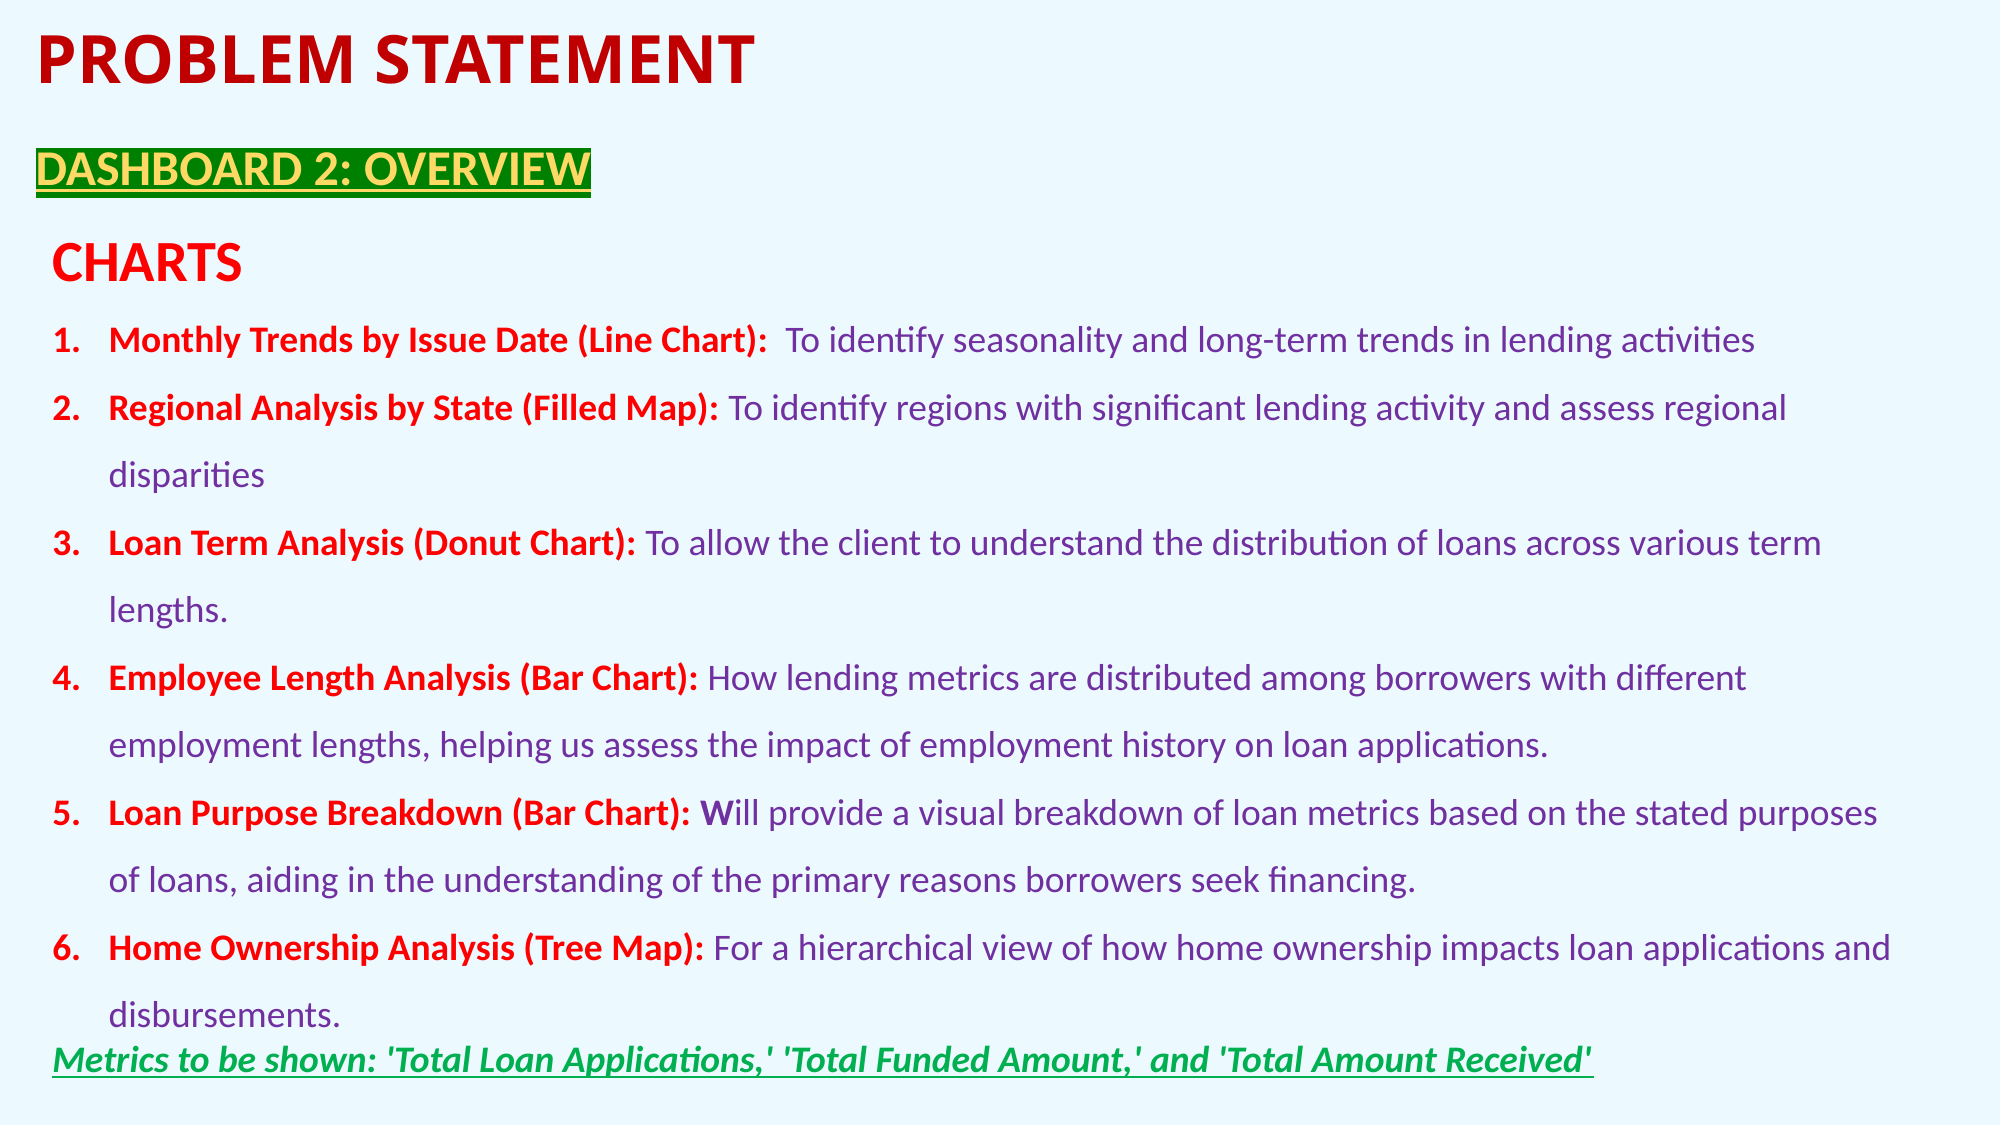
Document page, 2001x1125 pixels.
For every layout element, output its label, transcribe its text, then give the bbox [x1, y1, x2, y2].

text_box CHARTS Monthly Trends by Issue Date (Line Chart): To identify seasonality and long-term trends in lending activities Regional Analysis by State (Filled Map): To identify regions with significant lending activity and assess regional disparities Loan Term Analysis (Donut Chart): To allow the client to understand the distribution of loans across various term lengths. Employee Length Analysis (Bar Chart): How lending metrics are distributed among borrowers with different employment lengths, helping us assess the impact of employment history on loan applications. Loan Purpose Breakdown (Bar Chart): Will provide a visual breakdown of loan metrics based on the stated purposes of loans, aiding in the understanding of the primary reasons borrowers seek financing. Home Ownership Analysis (Tree Map): For a hierarchical view of how home ownership impacts loan applications and disbursements. Metrics to be shown: 'Total Loan Applications,' 'Total Funded Amount,' and 'Total Amount Received' [37, 215, 1911, 1088]
text_box DASHBOARD 2: OVERVIEW [20, 128, 617, 203]
text_box PROBLEM STATEMENT [20, 9, 1563, 104]
